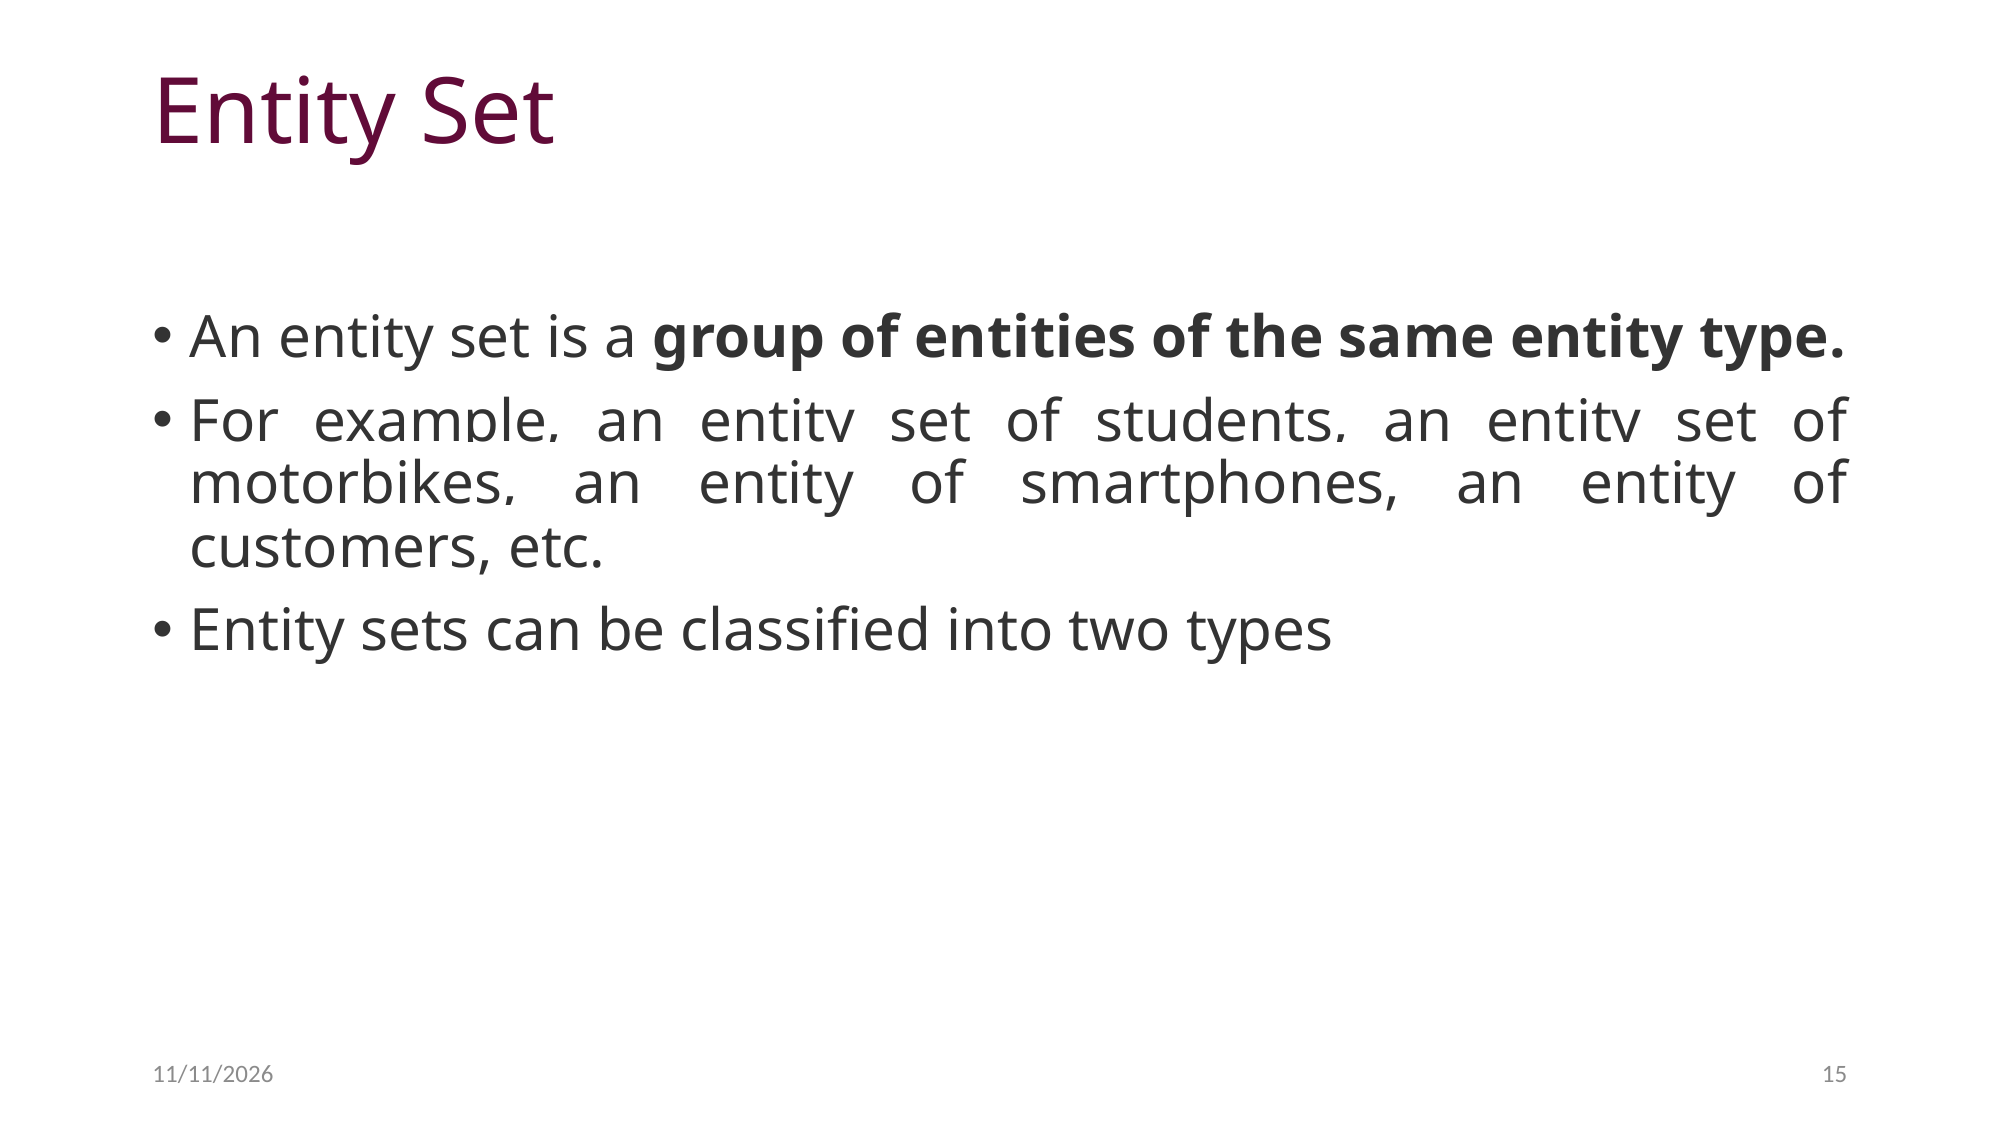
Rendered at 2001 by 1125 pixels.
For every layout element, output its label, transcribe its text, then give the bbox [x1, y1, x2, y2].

list An entity set is a group of entities of the same entity type. For example, an entity set of students, an entity set of motorbikes, an entity of smartphones, an entity of customers, etc. Entity sets can be classified into two types [137, 299, 1863, 1014]
slide_number 15 [1412, 1042, 1863, 1103]
title Entity Set [137, 59, 1863, 278]
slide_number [137, 1042, 588, 1103]
